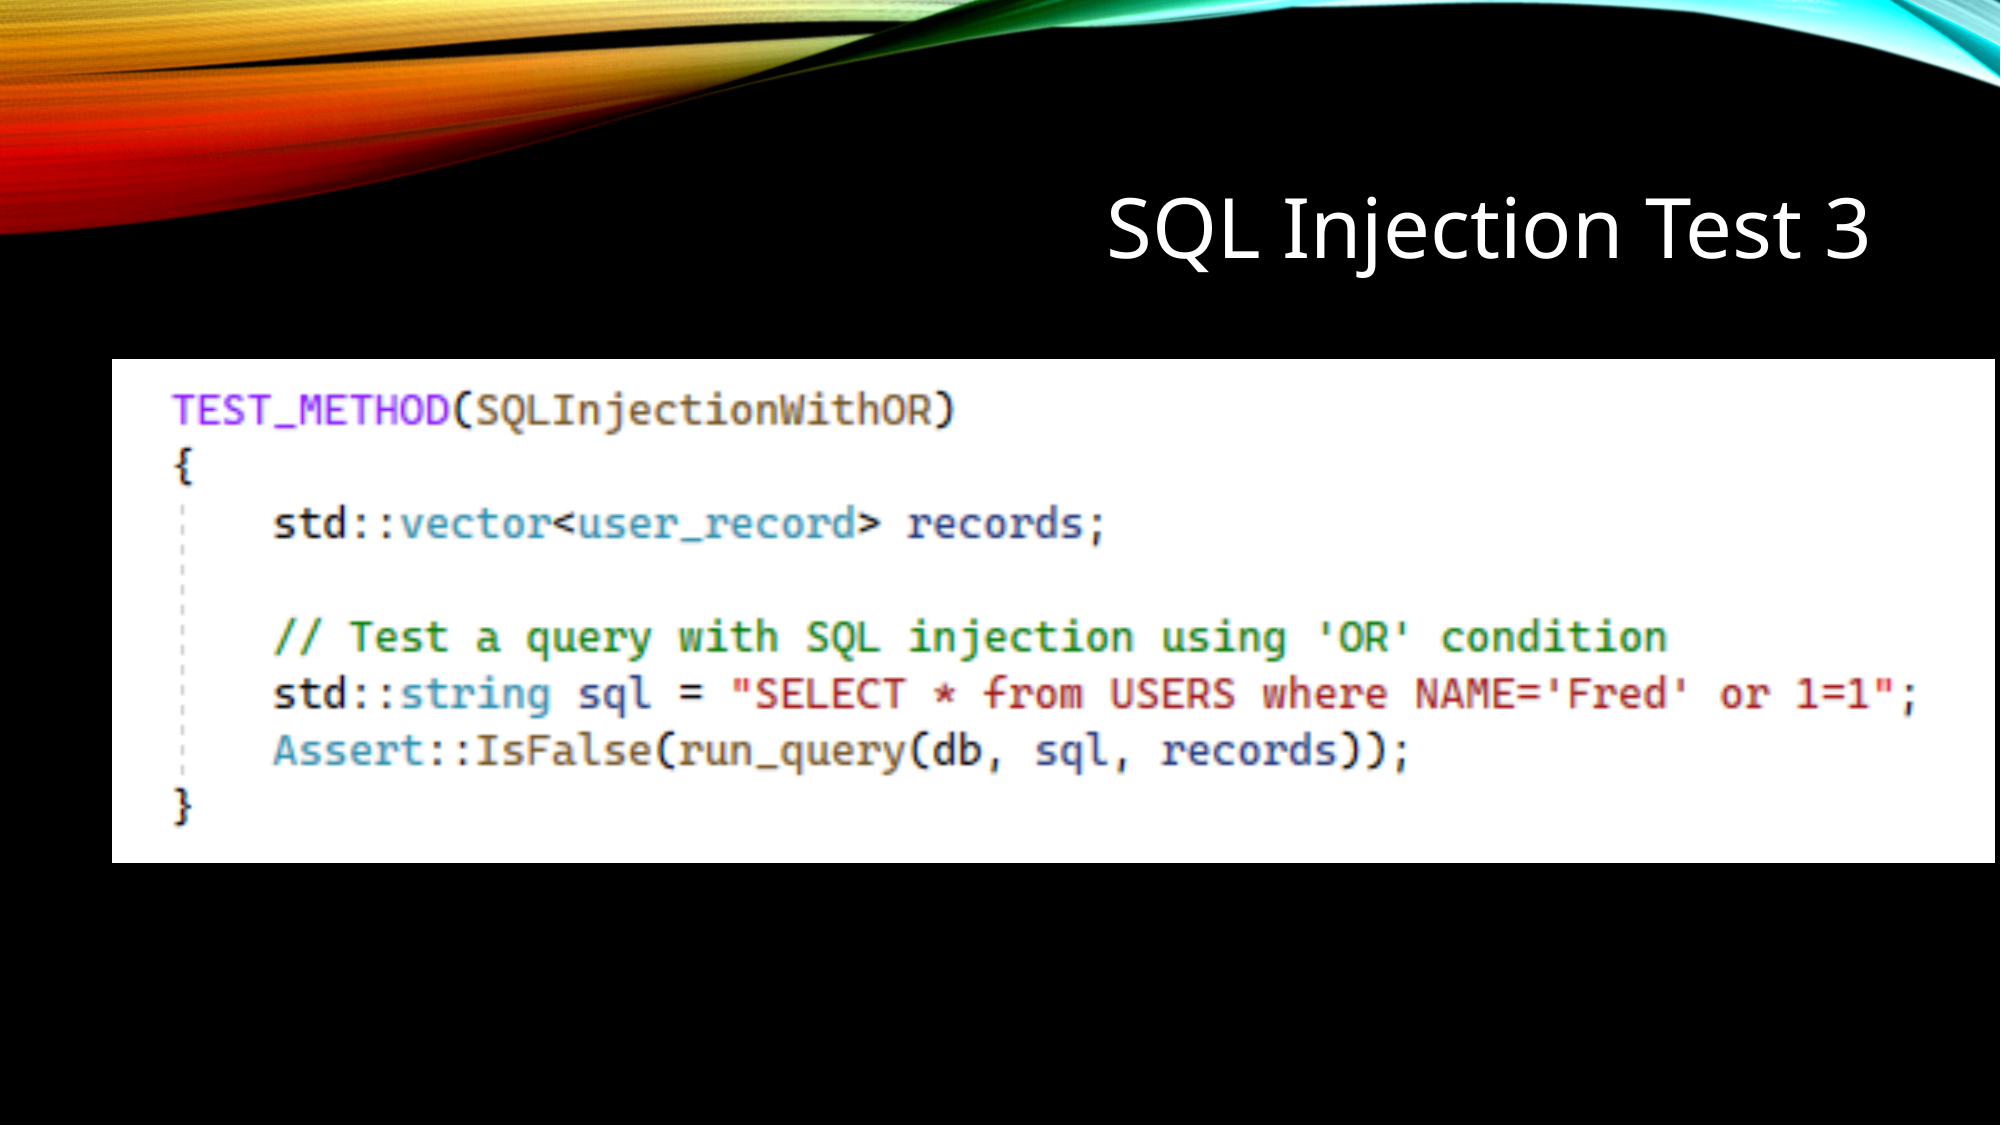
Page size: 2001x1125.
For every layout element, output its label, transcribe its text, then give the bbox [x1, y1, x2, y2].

picture [112, 359, 1995, 864]
picture [0, 0, 2000, 237]
title SQL Injection Test 3 [474, 125, 1888, 338]
